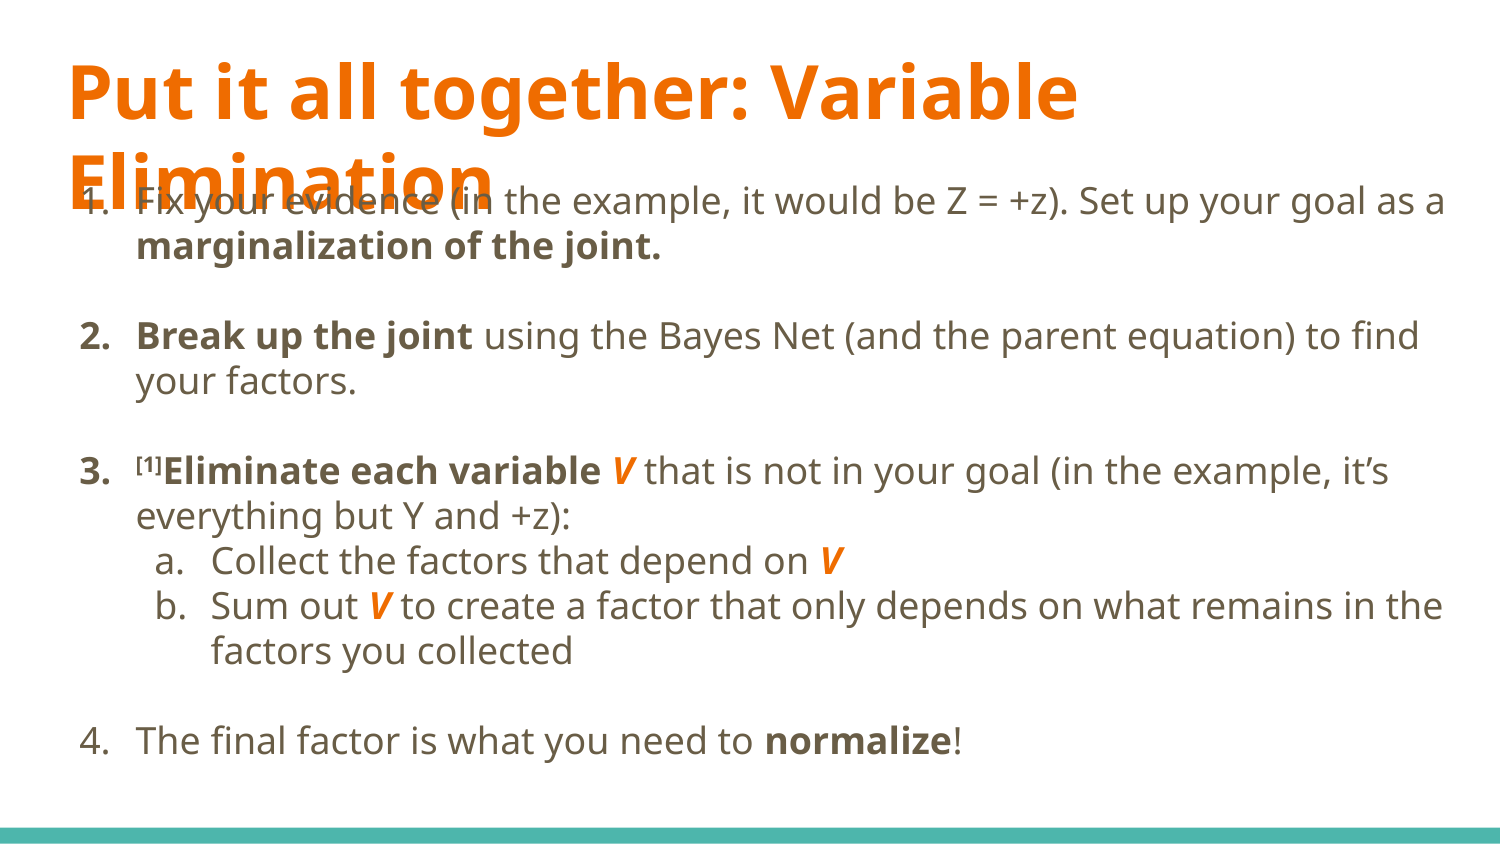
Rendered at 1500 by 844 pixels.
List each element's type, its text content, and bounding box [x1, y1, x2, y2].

title Put it all together: Variable Elimination [51, 29, 1449, 146]
text_box Fix your evidence (in the example, it would be Z = +z). Set up your goal as a marginalization of the joint. Break up the joint using the Bayes Net (and the parent equation) to find your factors. [1]Eliminate each variable V that is not in your goal (in the example, it’s everything but Y and +z): Collect the factors that depend on V Sum out V to create a factor that only depends on what remains in the factors you collected The final factor is what you need to normalize! [45, 161, 1474, 782]
